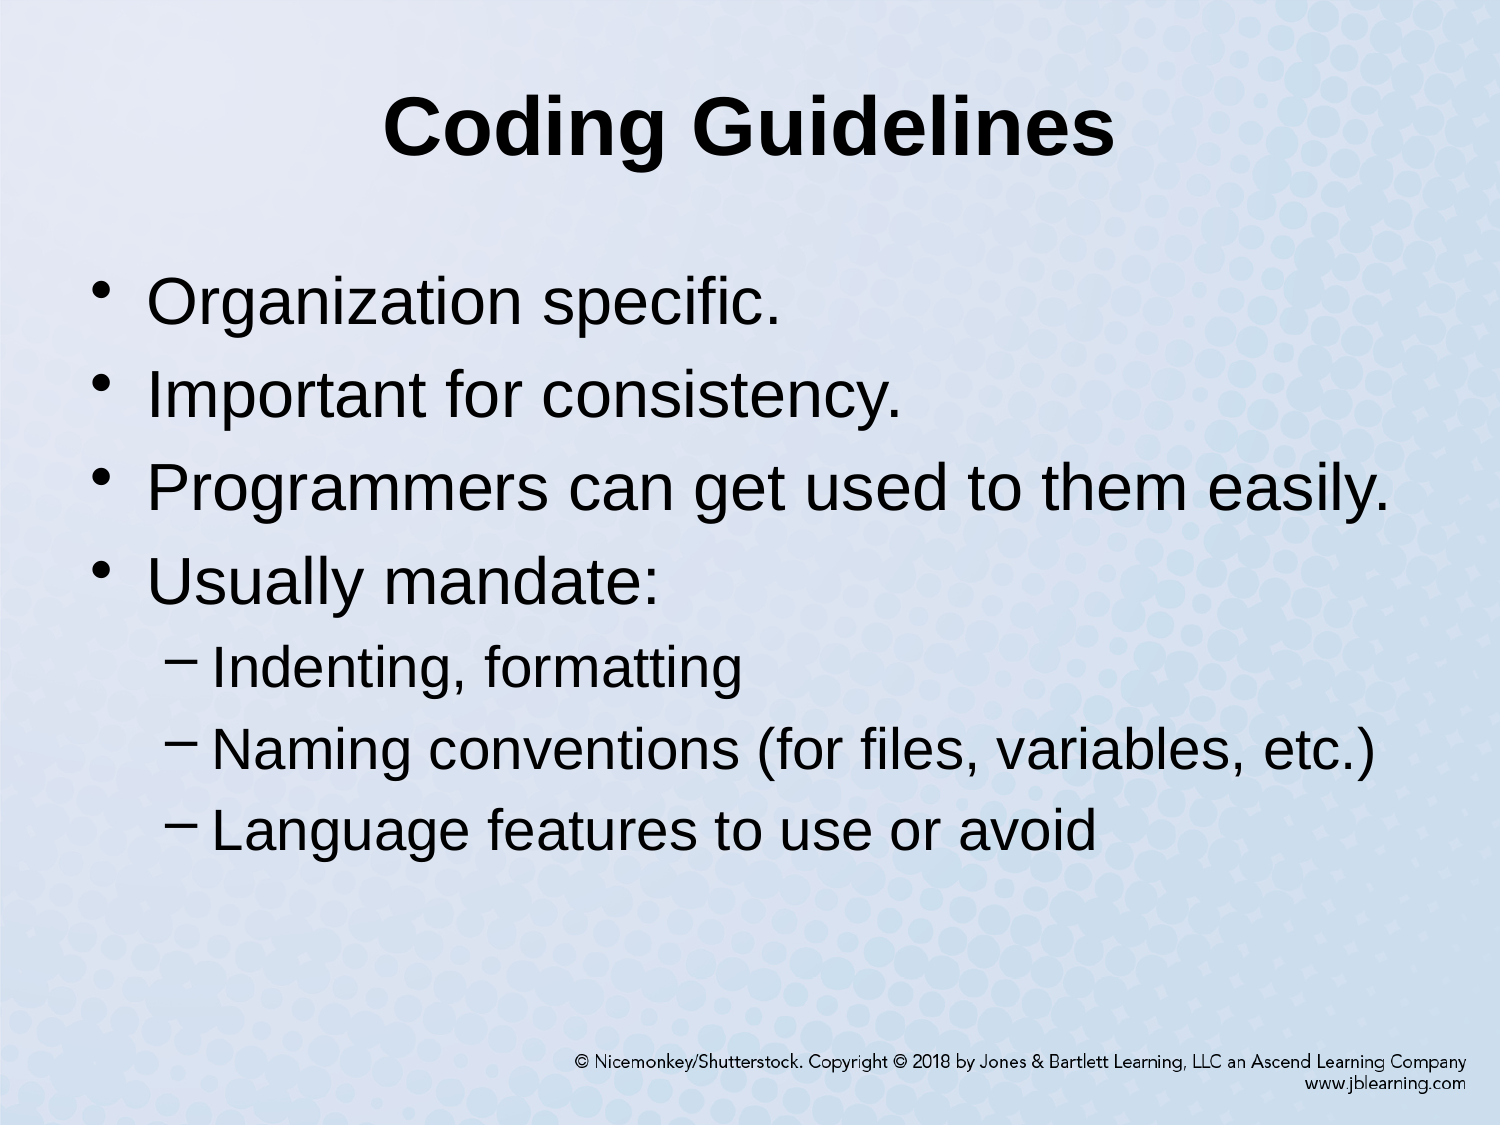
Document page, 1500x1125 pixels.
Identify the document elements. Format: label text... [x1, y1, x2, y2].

picture [0, 0, 1500, 1125]
title Coding Guidelines [75, 45, 1425, 200]
list Organization specific. Important for consistency. Programmers can get used to them easily. Usually mandate: Indenting, formatting Naming conventions (for files, variables, etc.) Language features to use or avoid [75, 249, 1425, 993]
